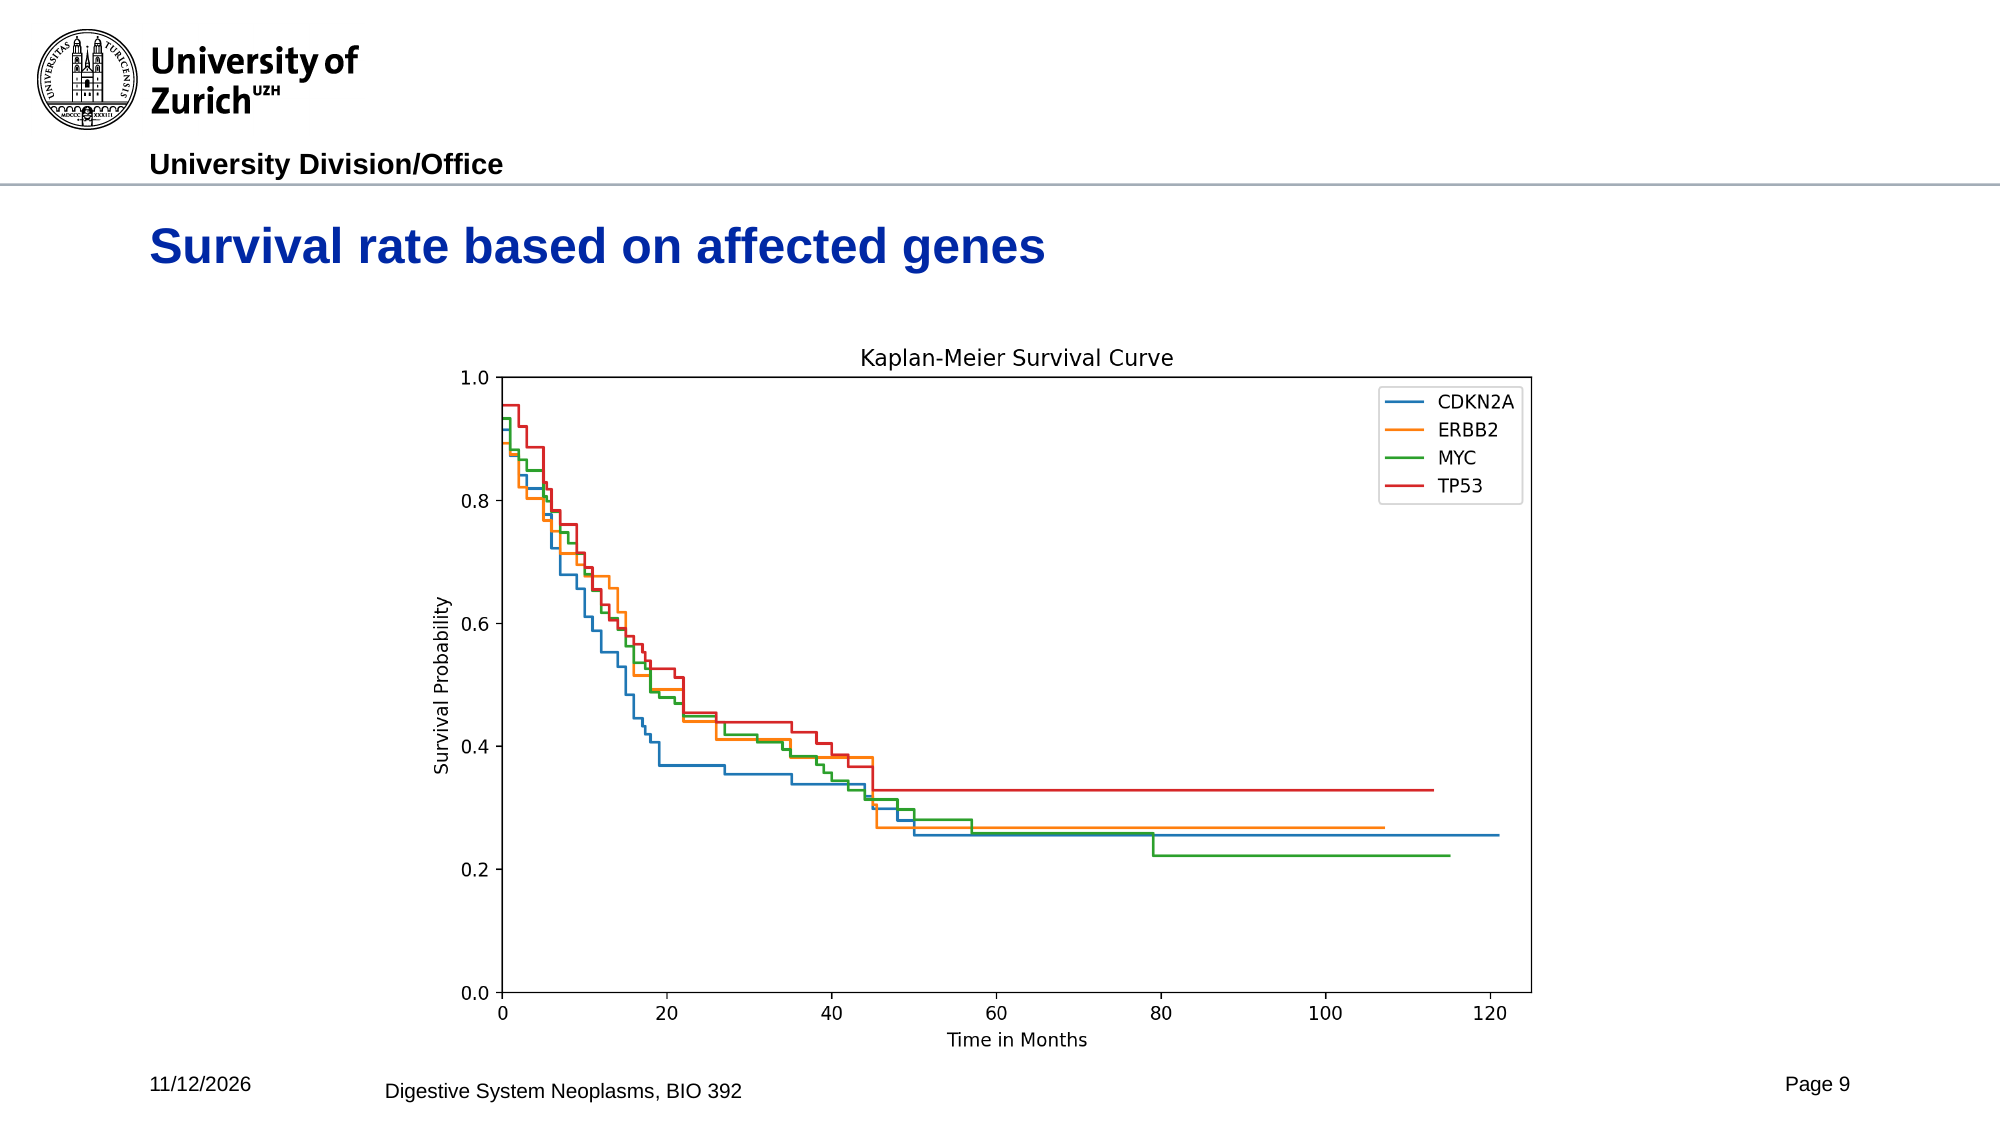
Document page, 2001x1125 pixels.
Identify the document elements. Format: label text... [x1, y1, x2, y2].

picture [336, 281, 1664, 1080]
text_box Digestive System Neoplasms, BIO 392 [369, 1088, 1520, 1106]
title Survival rate based on affected genes [149, 208, 1851, 338]
slide_number Page 9 [1714, 1070, 1851, 1106]
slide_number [149, 1070, 354, 1106]
picture [31, 23, 365, 136]
